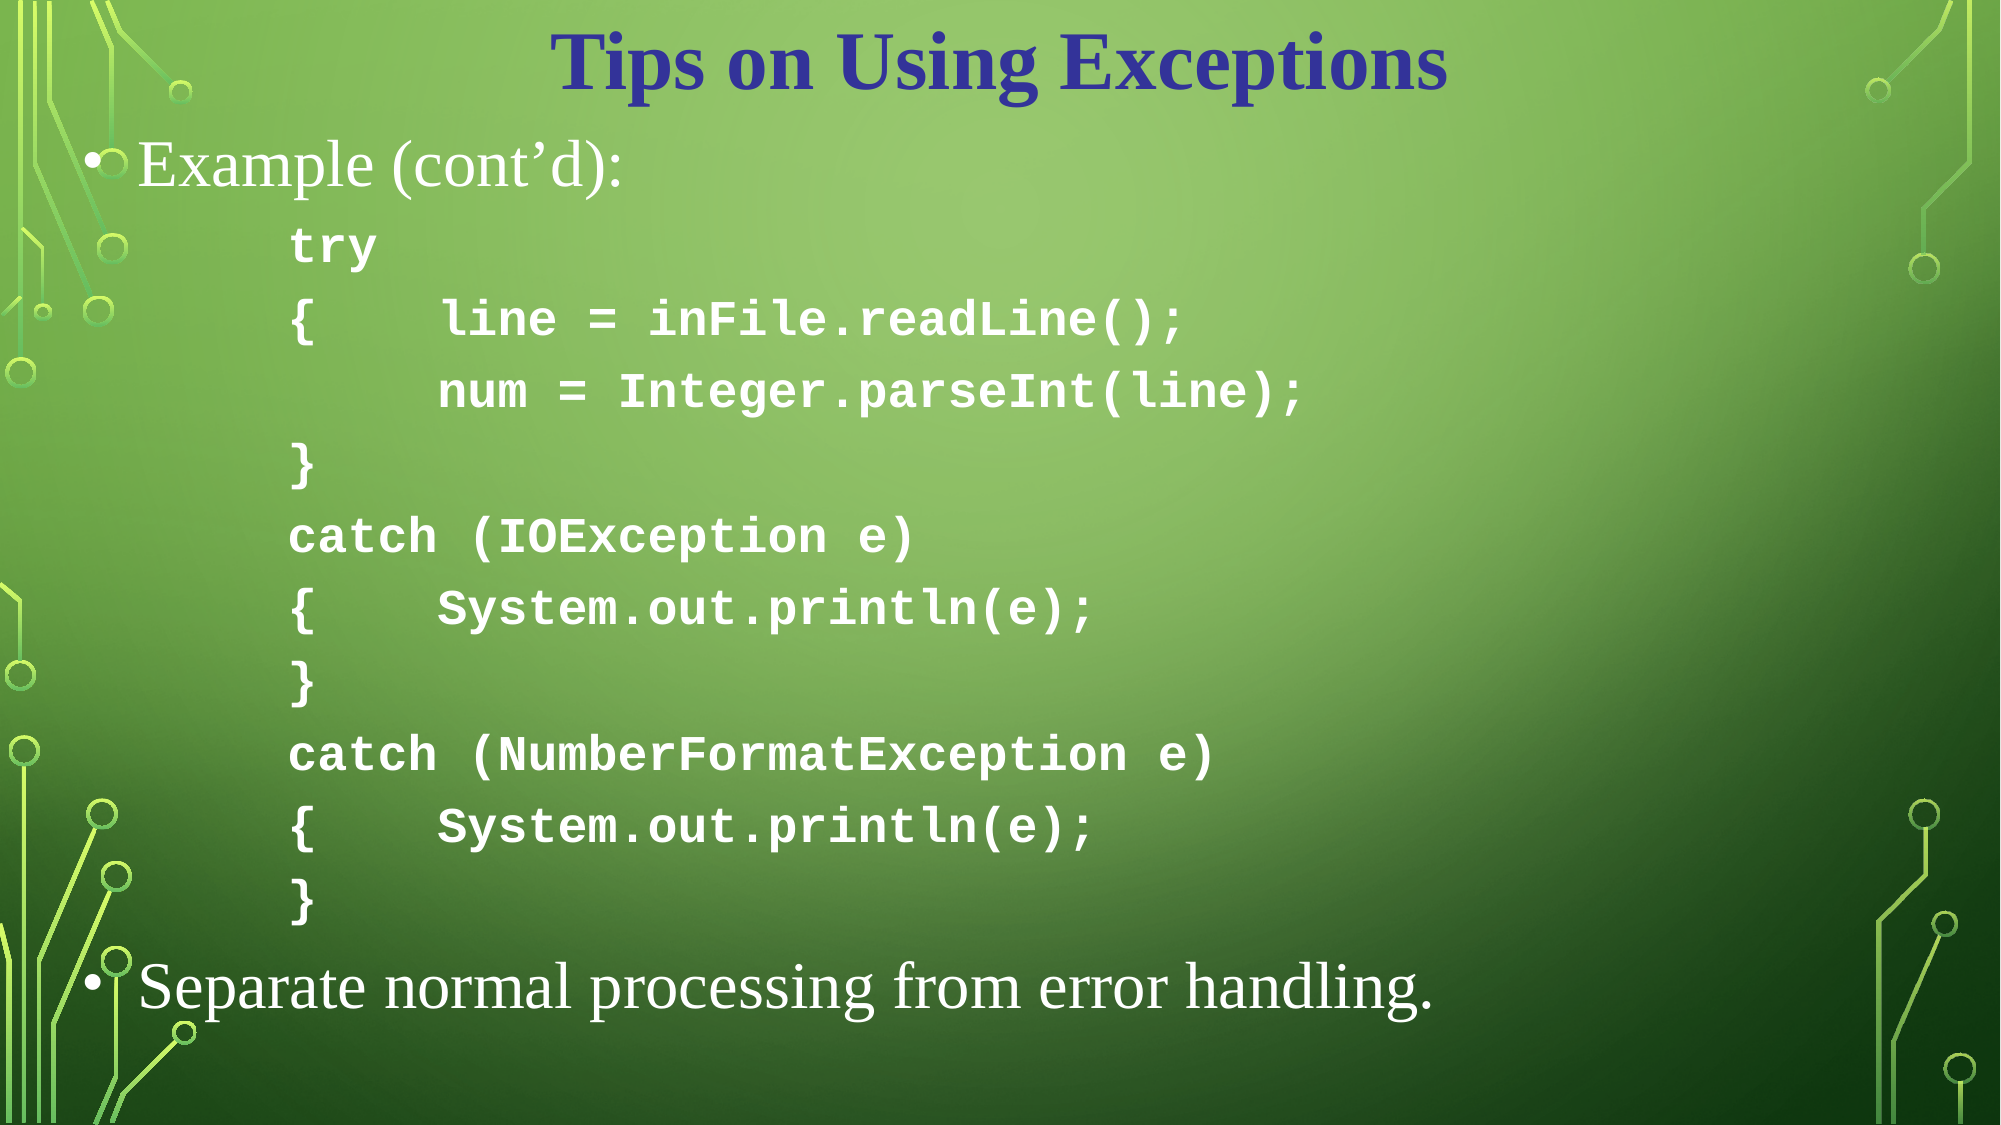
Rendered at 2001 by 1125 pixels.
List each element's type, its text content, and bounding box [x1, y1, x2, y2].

text_box Example (cont’d): try { line = inFile.readLine(); num = Integer.parseInt(line); } catch (IOException e) { System.out.println(e); } catch (NumberFormatException e) { System.out.println(e); } Separate normal processing from error handling. [66, 112, 1934, 1125]
text_box Tips on Using Exceptions [66, 0, 1934, 112]
